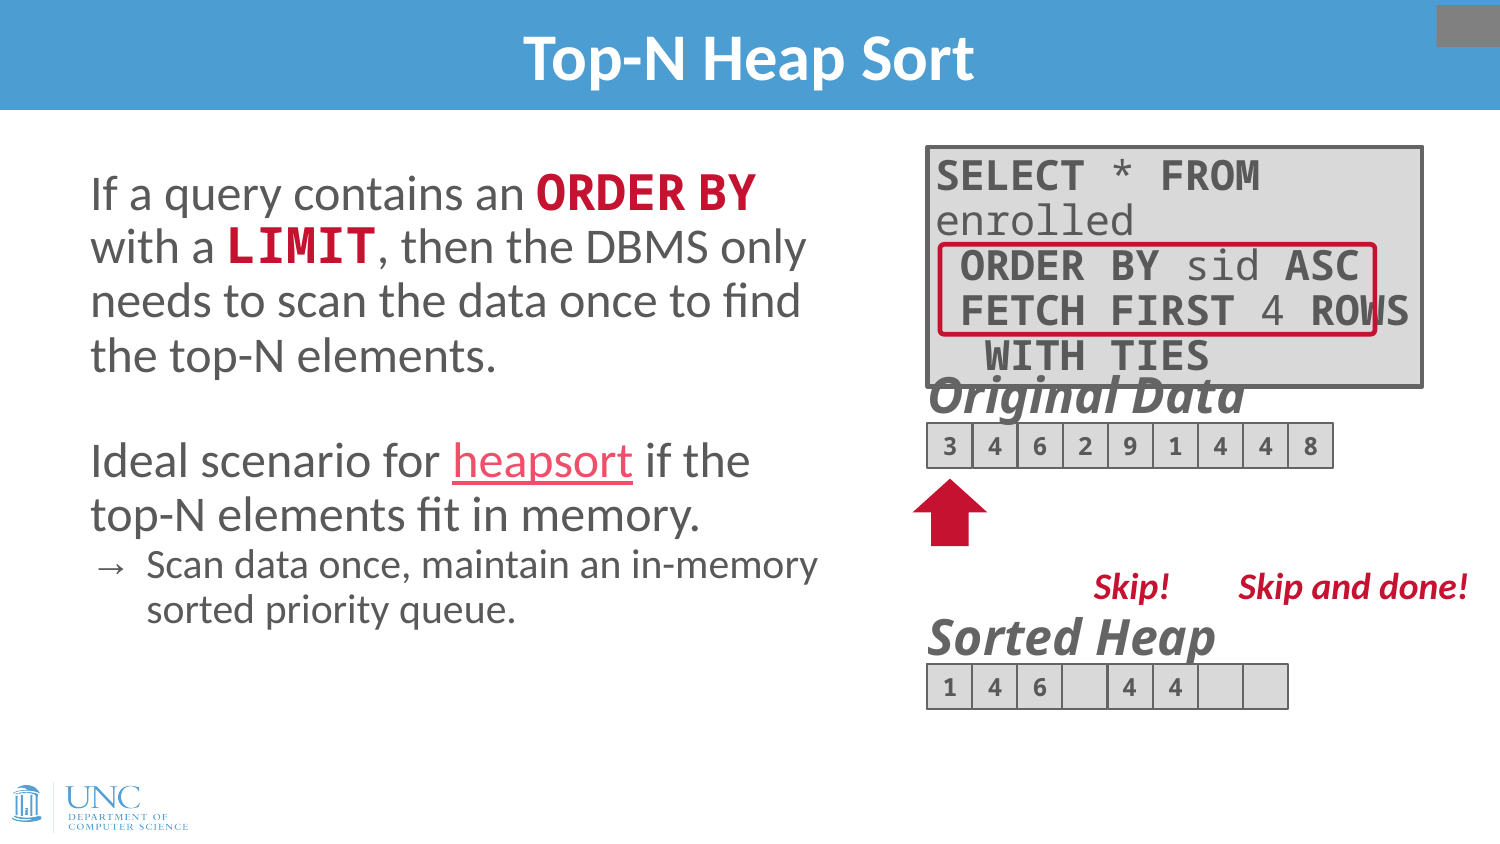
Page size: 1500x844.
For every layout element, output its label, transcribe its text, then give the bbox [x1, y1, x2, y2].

text_box Skip and done! [1224, 554, 1485, 615]
slide_number 6 [1436, 5, 1500, 47]
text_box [927, 614, 1127, 710]
list If a query contains an ORDER BY with a LIMIT, then the DBMS only needs to scan the data once to find the top-N elements. Ideal scenario for heapsort if the top-N elements fit in memory. Scan data once, maintain an in-memory sorted priority queue. [75, 159, 855, 760]
title Top-N Heap Sort [0, 0, 1500, 110]
text_box [912, 478, 988, 547]
text_box SELECT * FROM enrolled ORDER BY sid ASC FETCH FIRST 4 ROWS WITH TIES [925, 145, 1424, 389]
text_box Skip! [1079, 554, 1186, 615]
text_box [937, 242, 1378, 337]
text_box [927, 371, 1334, 469]
picture [12, 782, 188, 833]
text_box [1107, 664, 1289, 710]
